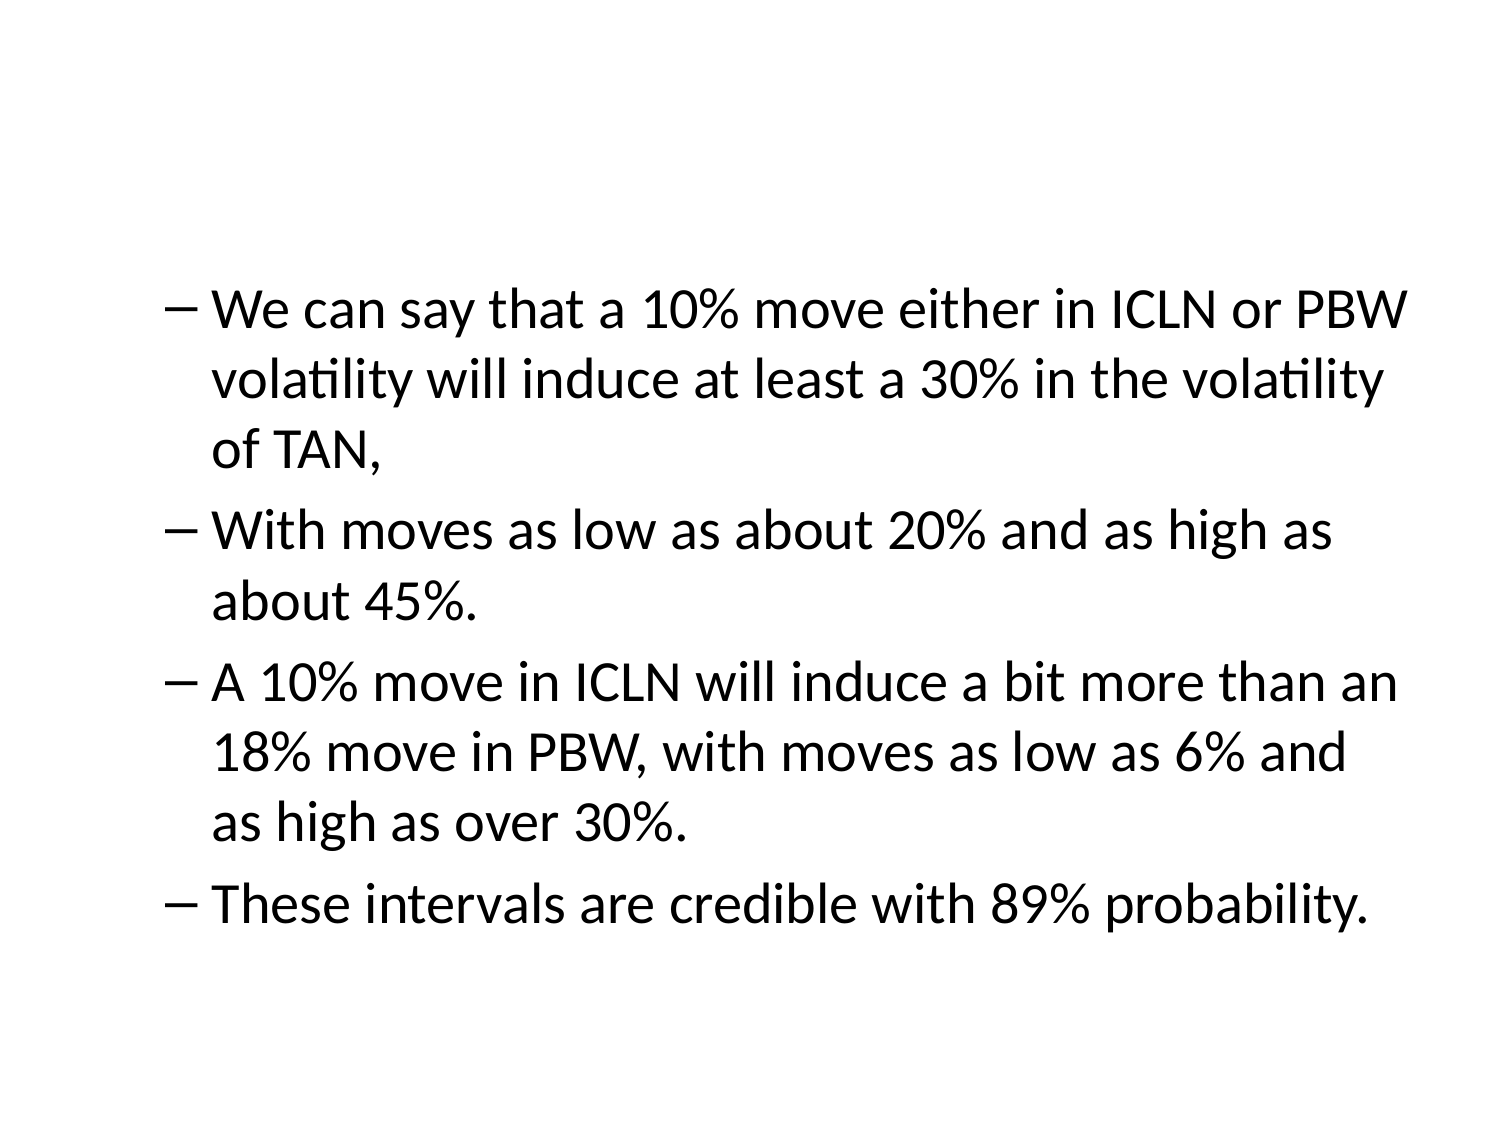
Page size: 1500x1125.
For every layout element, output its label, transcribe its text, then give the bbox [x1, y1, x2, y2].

list We can say that a 10% move either in ICLN or PBW volatility will induce at least a 30% in the volatility of TAN, With moves as low as about 20% and as high as about 45%. A 10% move in ICLN will induce a bit more than an 18% move in PBW, with moves as low as 6% and as high as over 30%. These intervals are credible with 89% probability. [75, 262, 1425, 1005]
